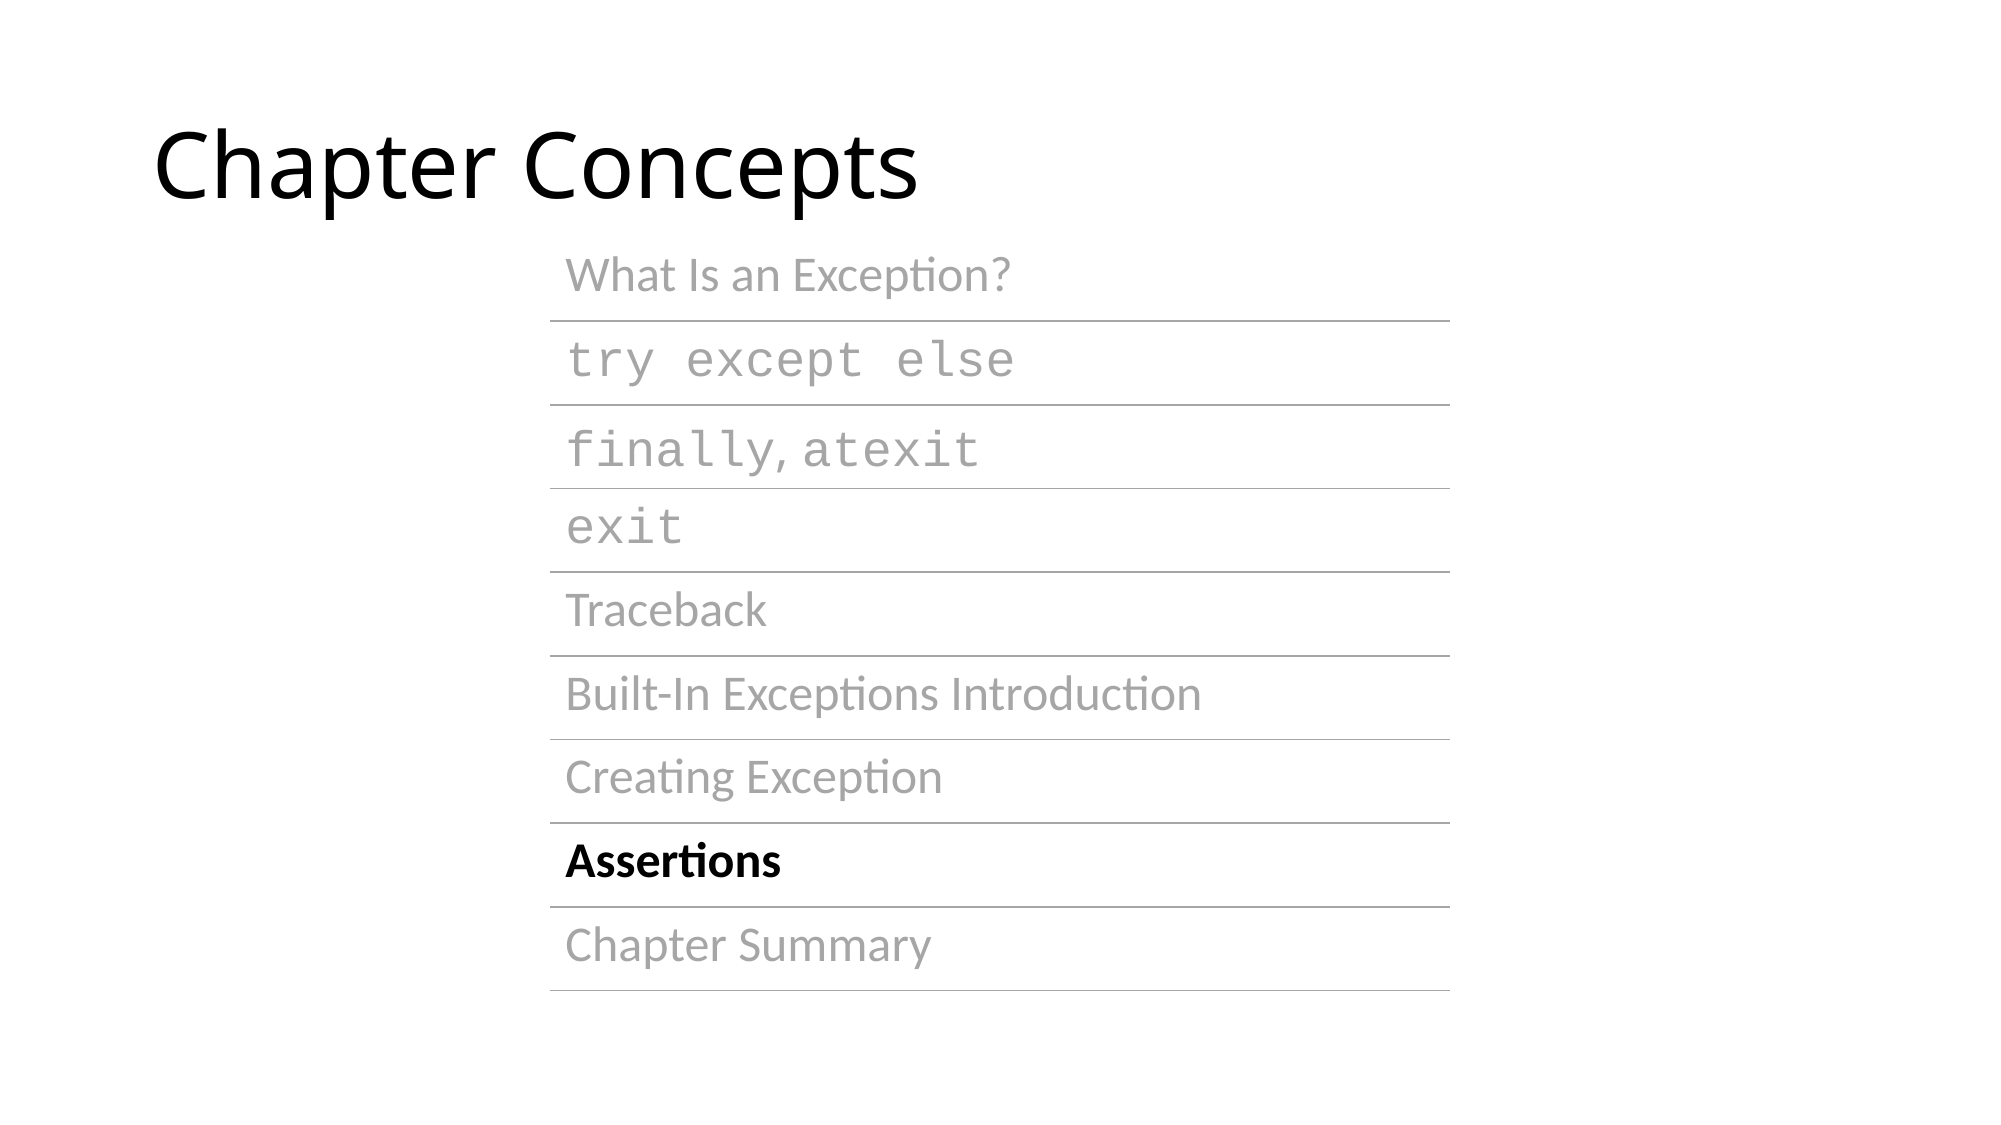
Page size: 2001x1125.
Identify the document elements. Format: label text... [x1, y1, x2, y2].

title Chapter Concepts [137, 59, 1863, 278]
table_header What Is an Exception? [551, 238, 1449, 320]
table_cell finally, atexit [551, 406, 1449, 488]
table_cell Chapter Summary [551, 908, 1449, 990]
table_cell Creating Exception [551, 740, 1449, 822]
table_cell Traceback [551, 573, 1449, 655]
table_cell Assertions [551, 824, 1449, 906]
table_cell try except else [551, 322, 1449, 404]
table_cell exit [551, 489, 1449, 571]
table_cell Built-In Exceptions Introduction [551, 657, 1449, 739]
